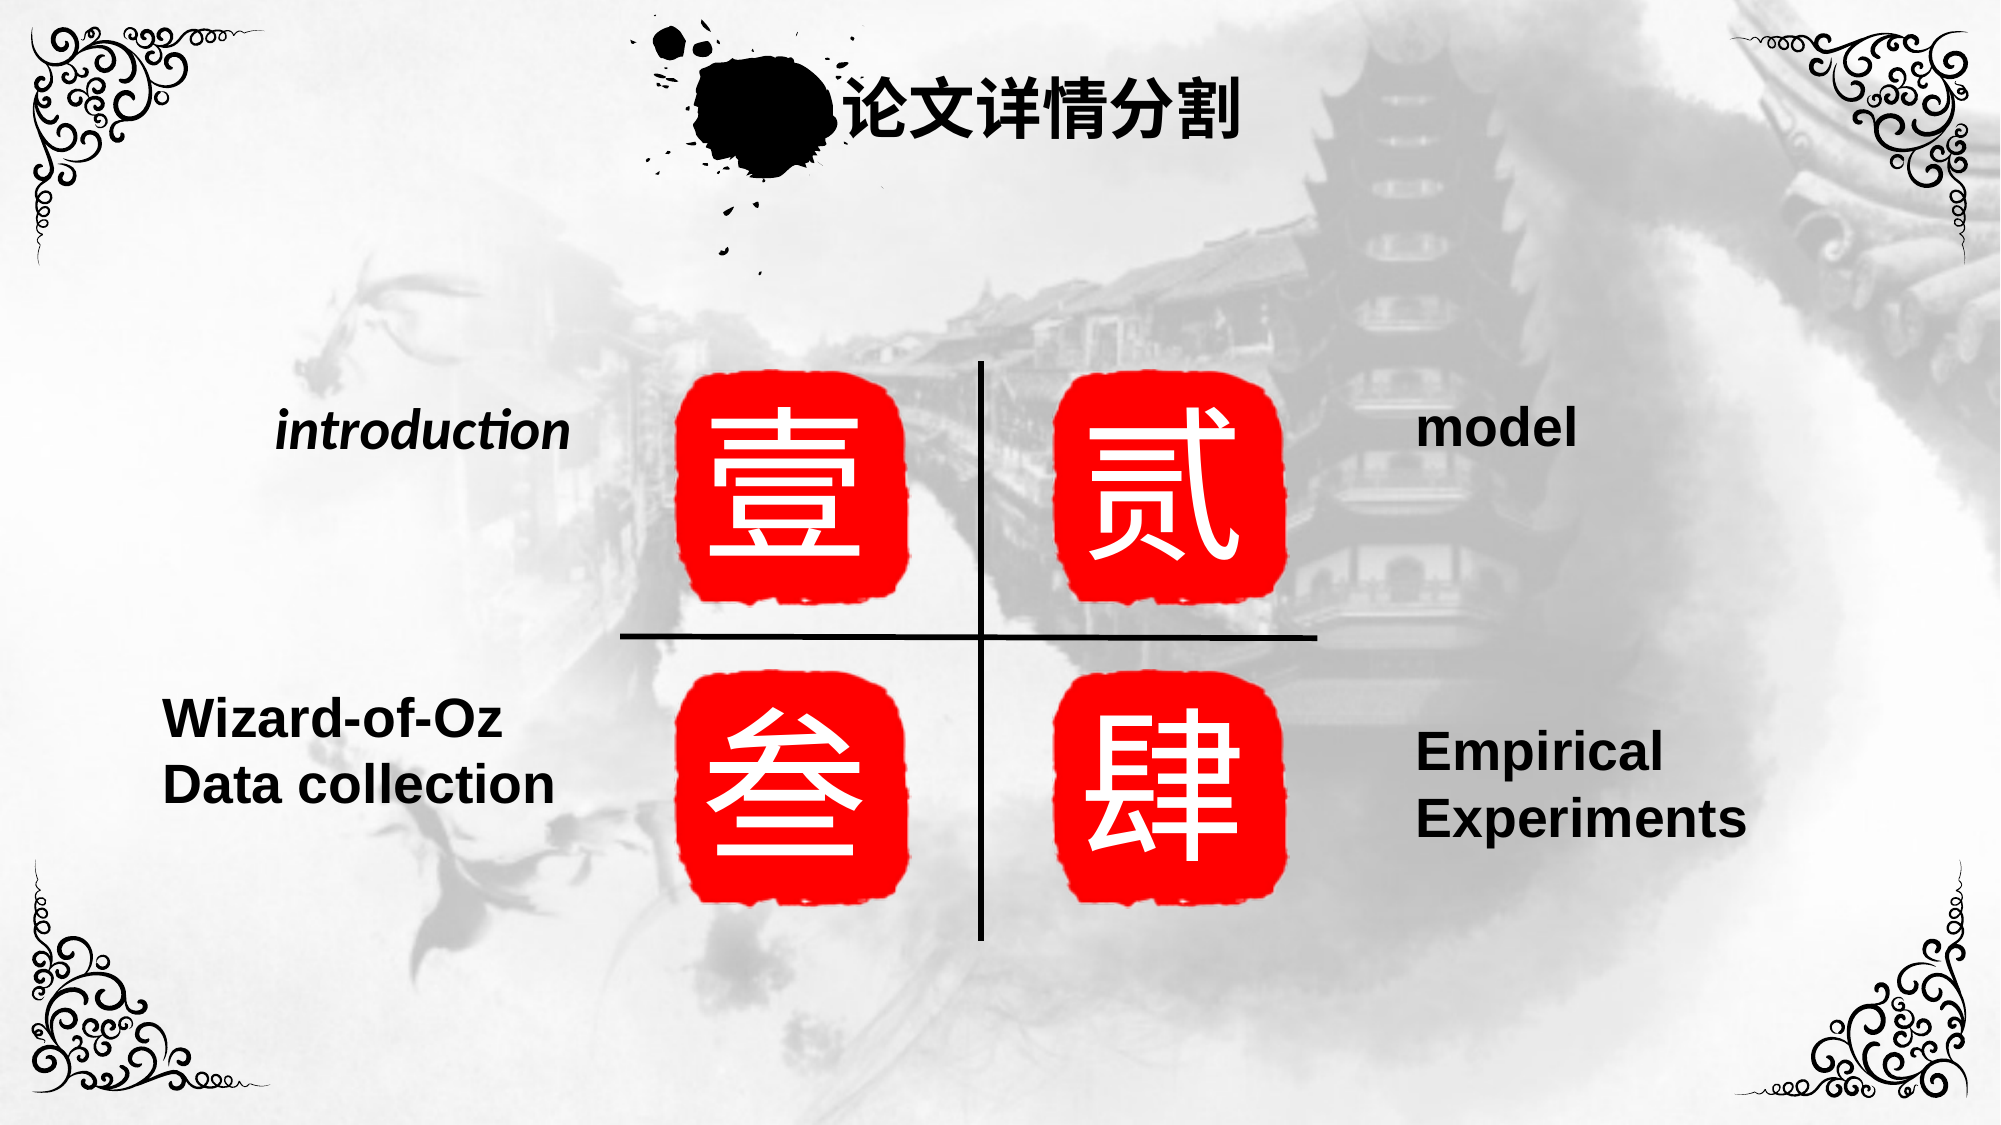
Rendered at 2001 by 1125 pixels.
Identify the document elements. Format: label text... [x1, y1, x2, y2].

picture [0, 0, 2001, 1125]
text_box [632, 368, 938, 609]
text_box Empirical Experiments [1400, 707, 1932, 856]
text_box model [1400, 383, 1754, 466]
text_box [628, 0, 1500, 277]
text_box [1009, 669, 1316, 909]
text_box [1009, 368, 1316, 609]
text_box Wizard-of-Oz Data collection [147, 674, 613, 823]
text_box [632, 669, 938, 909]
text_box introduction [259, 384, 613, 536]
